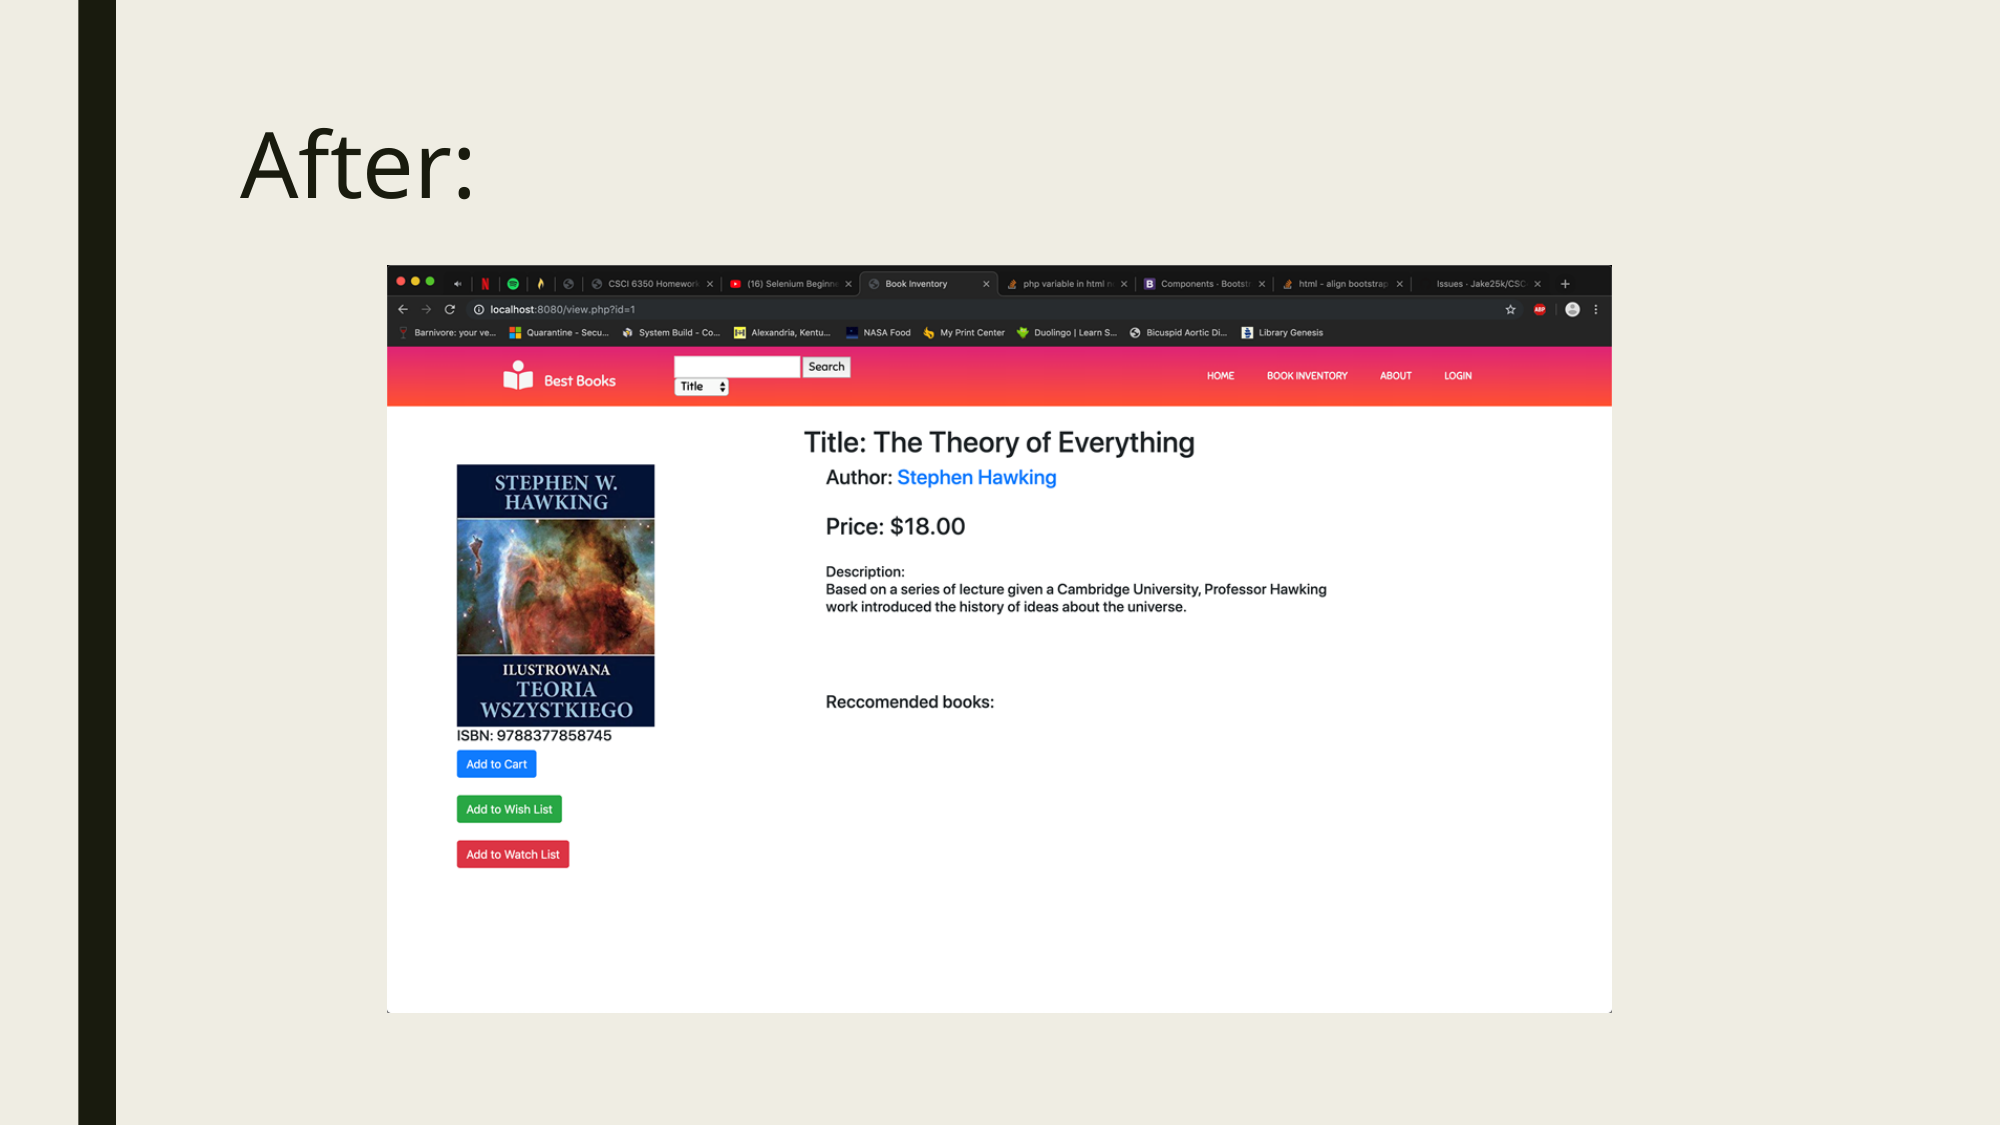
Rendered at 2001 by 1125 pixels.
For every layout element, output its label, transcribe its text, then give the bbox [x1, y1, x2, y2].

title After: [225, 112, 1800, 357]
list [387, 265, 1612, 1013]
